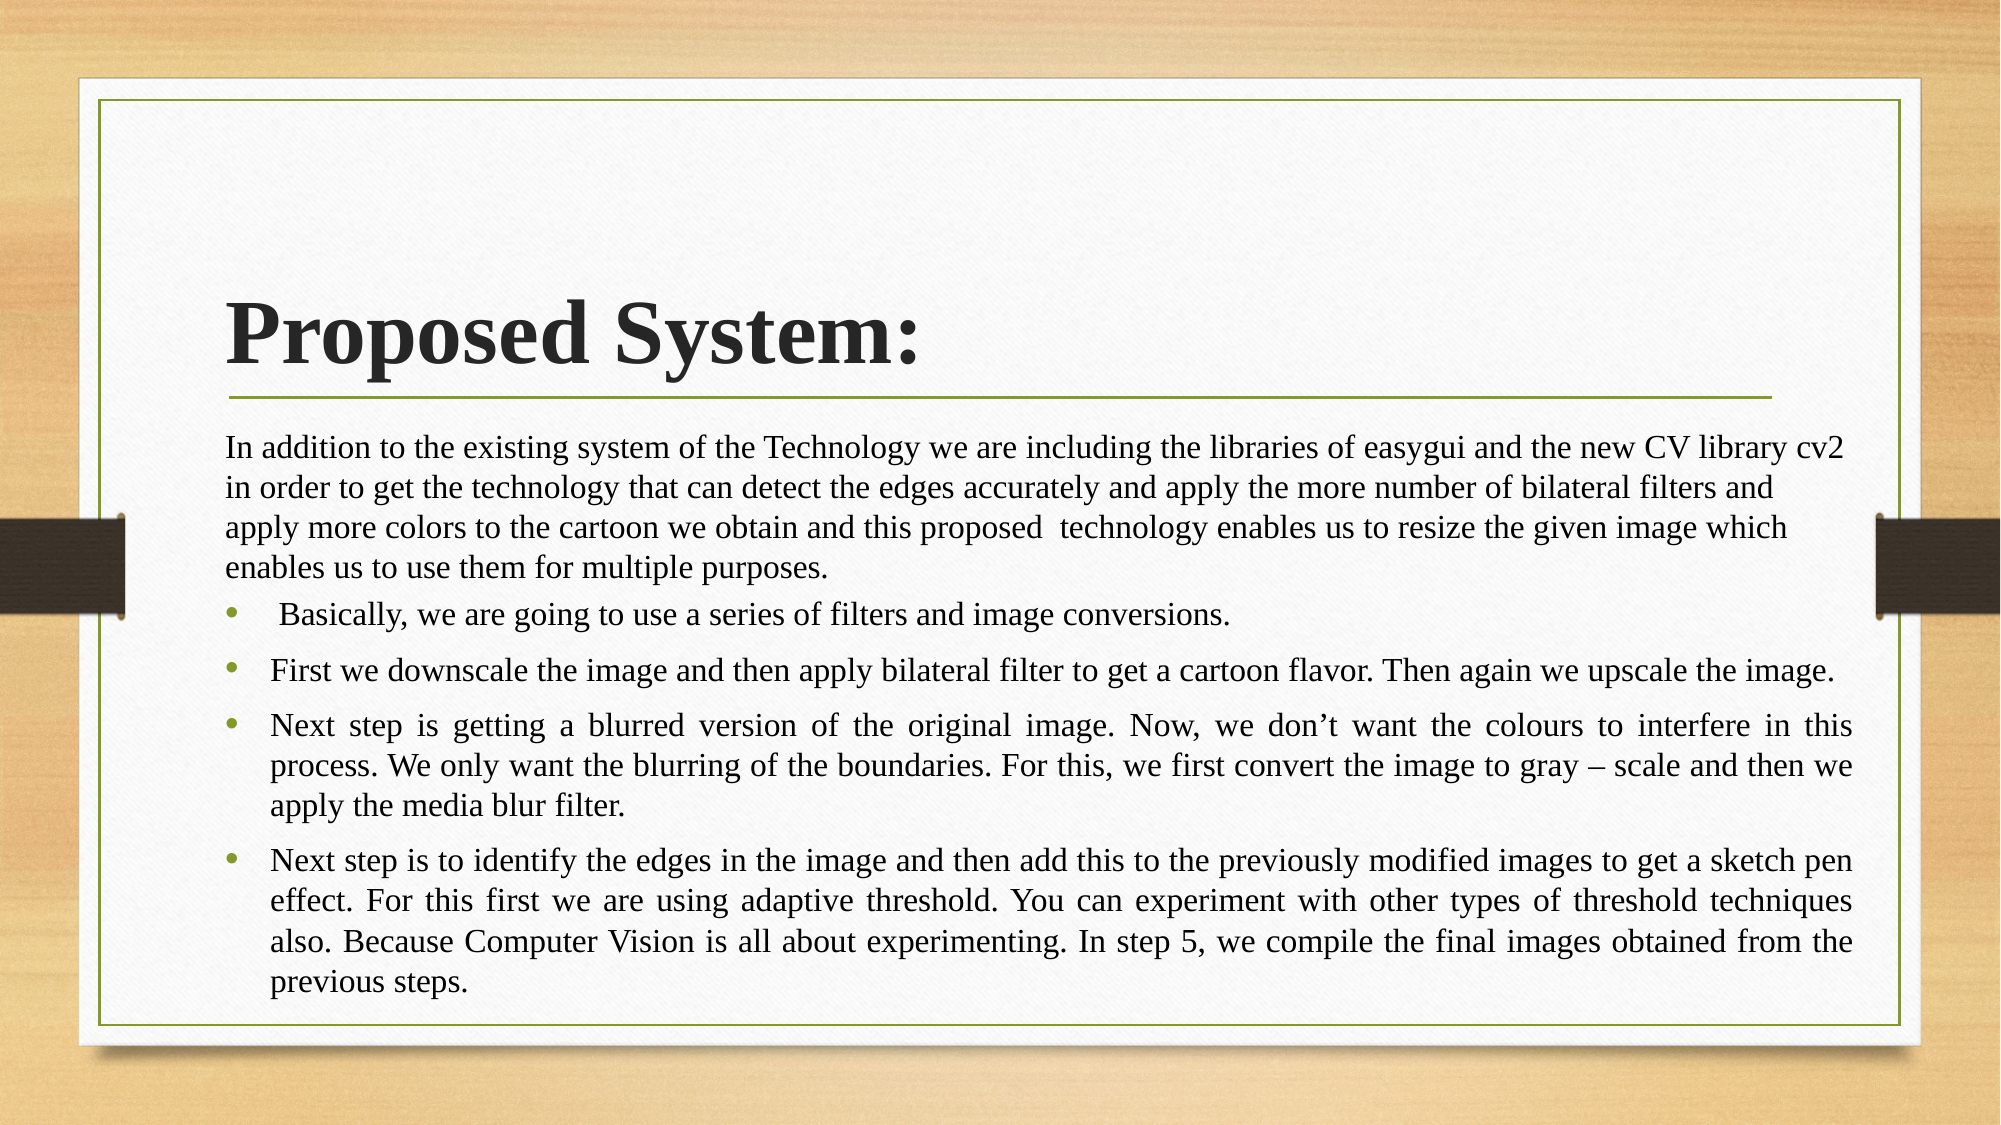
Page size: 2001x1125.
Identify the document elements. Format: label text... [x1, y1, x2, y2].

picture [0, 0, 2001, 1125]
list In addition to the existing system of the Technology we are including the libraries of easygui and the new CV library cv2 in order to get the technology that can detect the edges accurately and apply the more number of bilateral filters and apply more colors to the cartoon we obtain and this proposed technology enables us to resize the given image which enables us to use them for multiple purposes. Basically, we are going to use a series of filters and image conversions. First we downscale the image and then apply bilateral filter to get a cartoon flavor. Then again we upscale the image. Next step is getting a blurred version of the original image. Now, we don’t want the colours to interfere in this process. We only want the blurring of the boundaries. For this, we first convert the image to gray – scale and then we apply the media blur filter. Next step is to identify the edges in the image and then add this to the previously modified images to get a sketch pen effect. For this first we are using adaptive threshold. You can experiment with other types of threshold techniques also. Because Computer Vision is all about experimenting. In step 5, we compile the final images obtained from the previous steps. [210, 417, 1870, 1032]
title Proposed System: [210, 264, 1564, 372]
